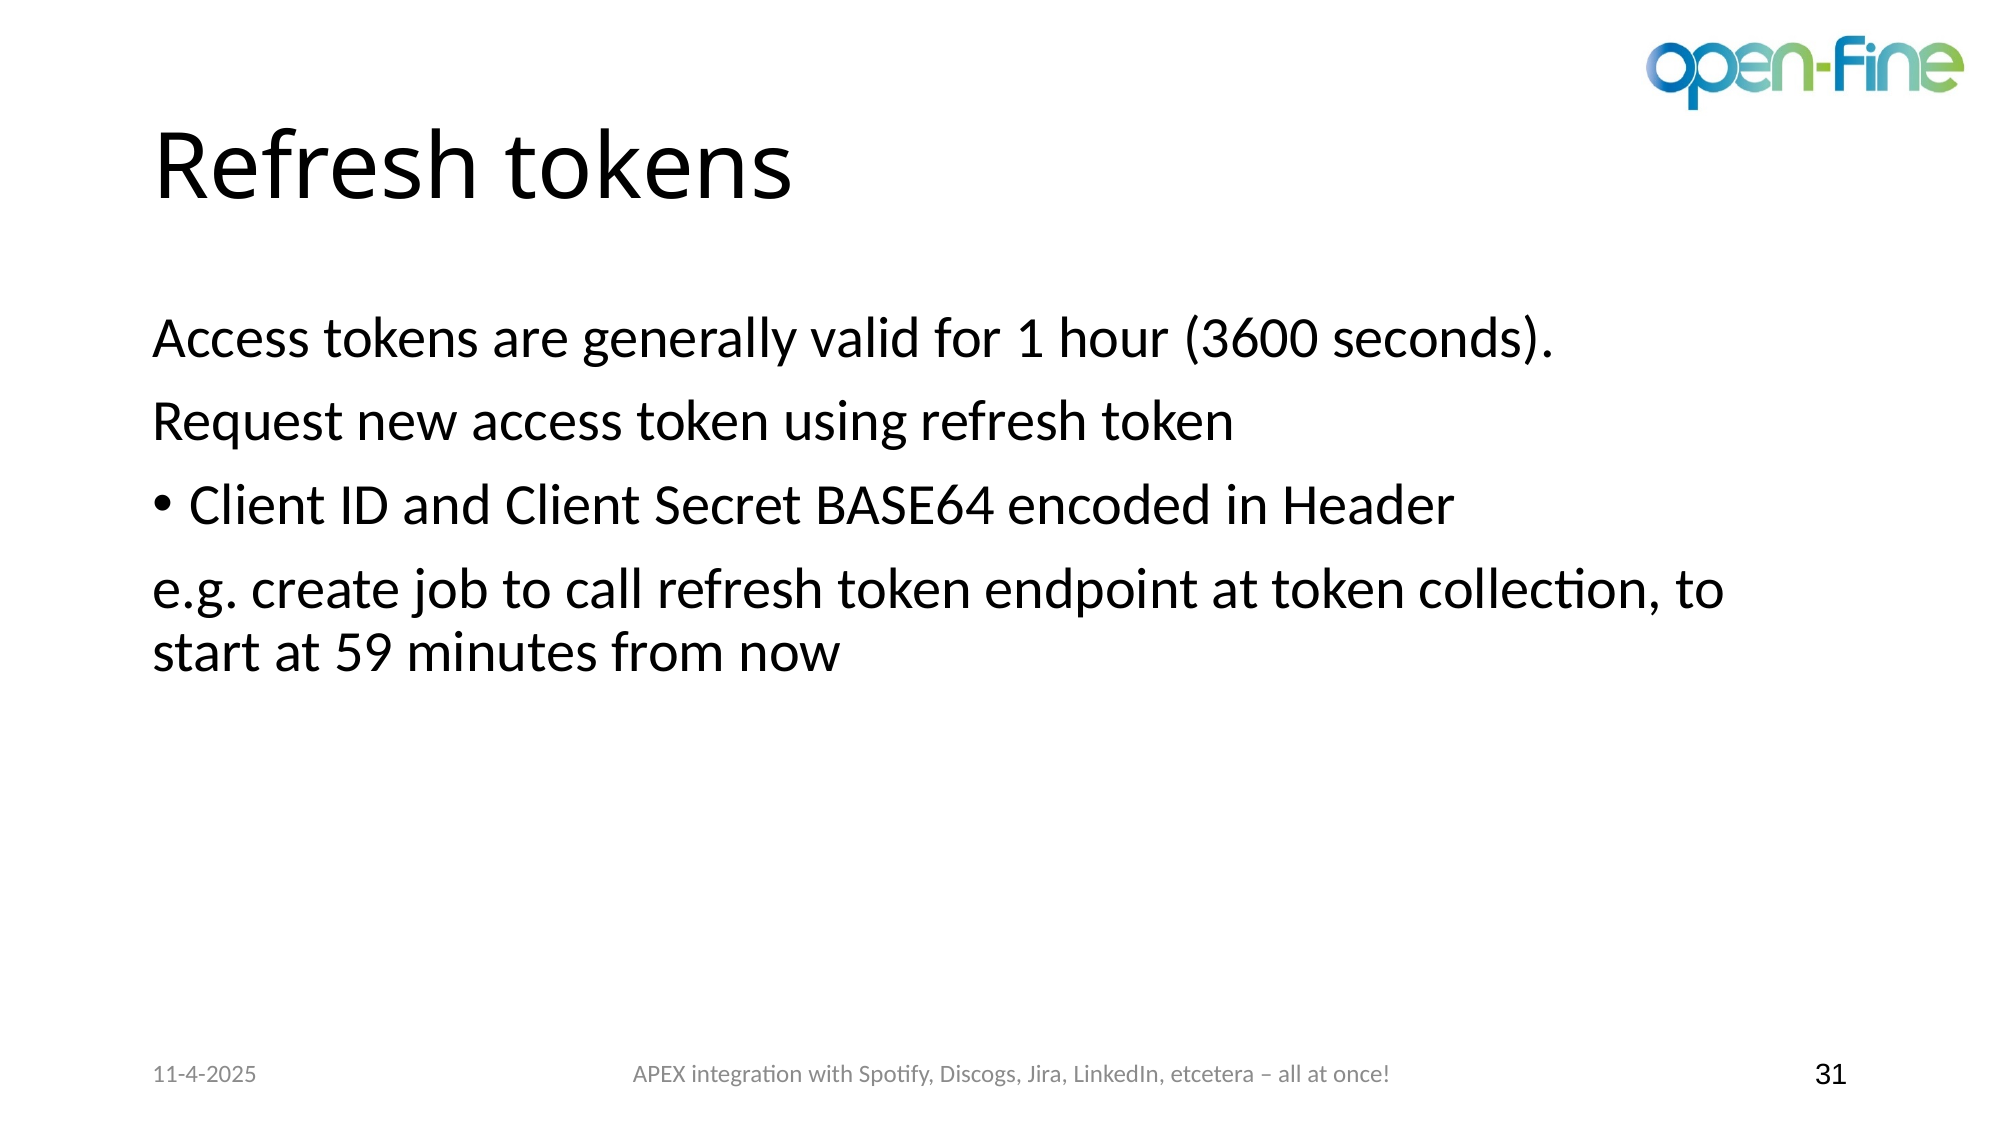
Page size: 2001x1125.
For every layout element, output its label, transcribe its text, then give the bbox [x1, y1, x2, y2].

slide_number 31 [1412, 1042, 1863, 1103]
picture [1641, 29, 1969, 116]
title Refresh tokens [137, 59, 1863, 278]
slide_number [137, 1042, 540, 1103]
list Access tokens are generally valid for 1 hour (3600 seconds). Request new access token using refresh token Client ID and Client Secret BASE64 encoded in Header e.g. create job to call refresh token endpoint at token collection, to start at 59 minutes from now [137, 299, 1863, 1014]
footer APEX integration with Spotify, Discogs, Jira, LinkedIn, etcetera – all at once! [540, 1042, 1412, 1103]
